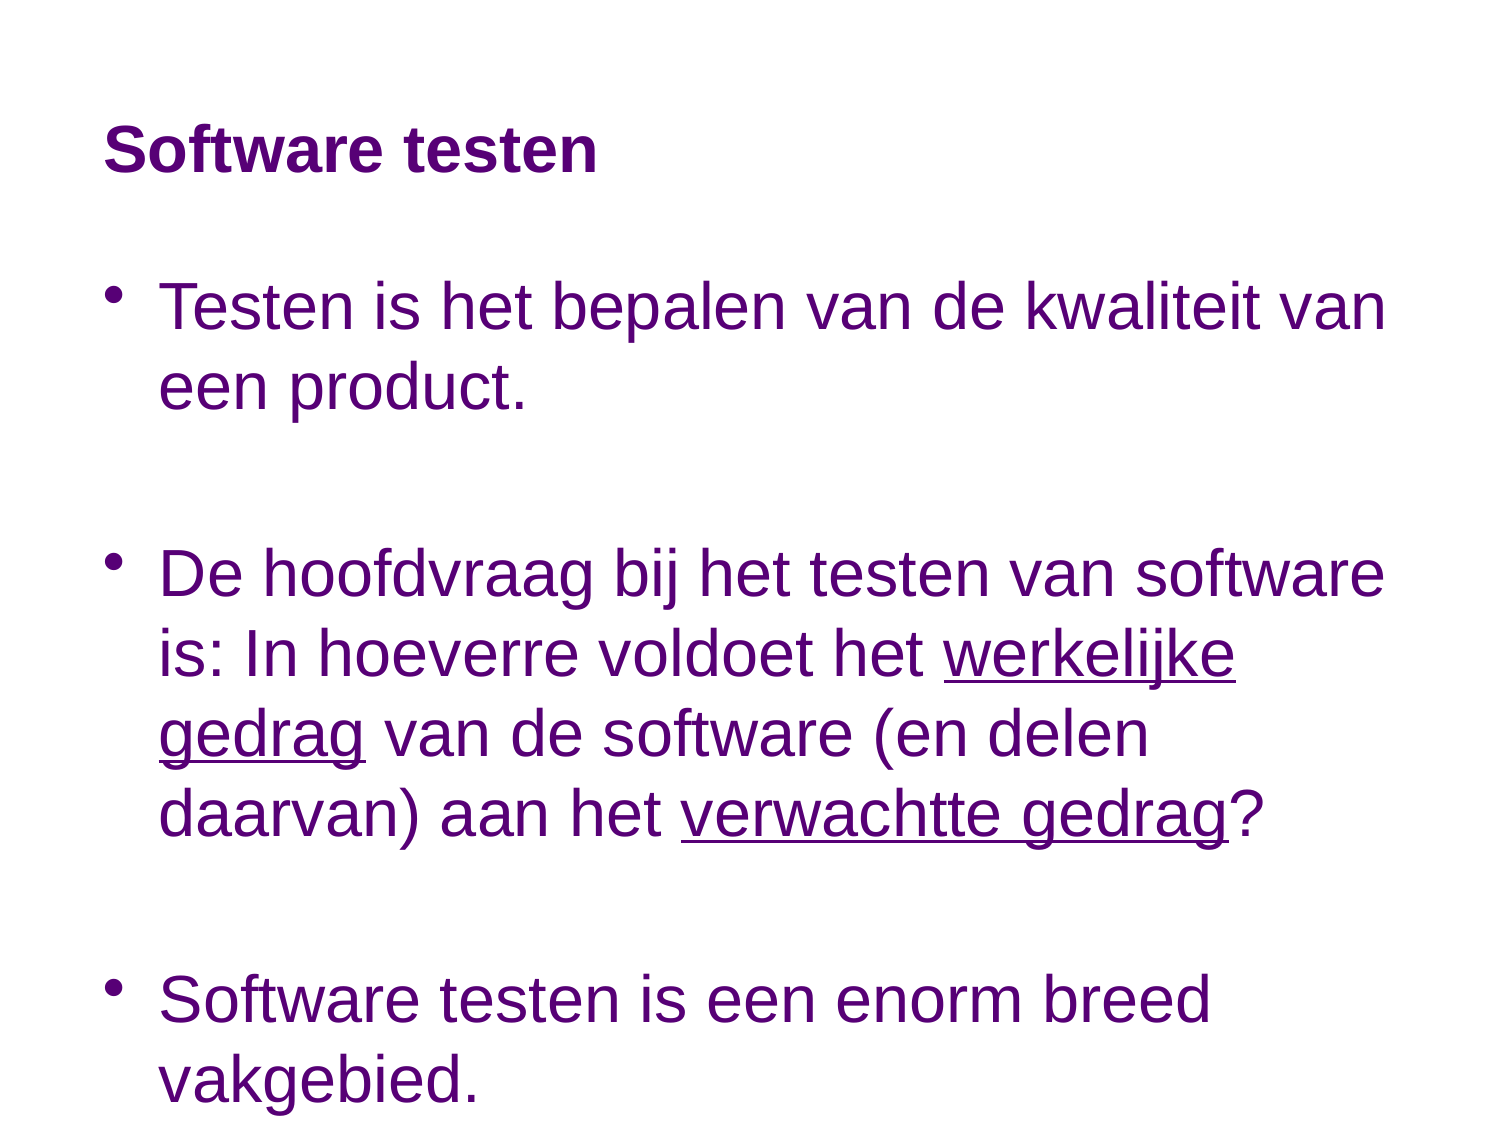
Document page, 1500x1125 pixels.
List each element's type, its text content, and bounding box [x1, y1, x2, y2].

footer [301, 1046, 1341, 1107]
list Testen is het bepalen van de kwaliteit van een product. De hoofdvraag bij het testen van software is: In hoeverre voldoet het werkelijke gedrag van de software (en delen daarvan) aan het verwachtte gedrag? Software testen is een enorm breed vakgebied. [87, 255, 1425, 965]
title Software testen [88, 90, 1426, 203]
